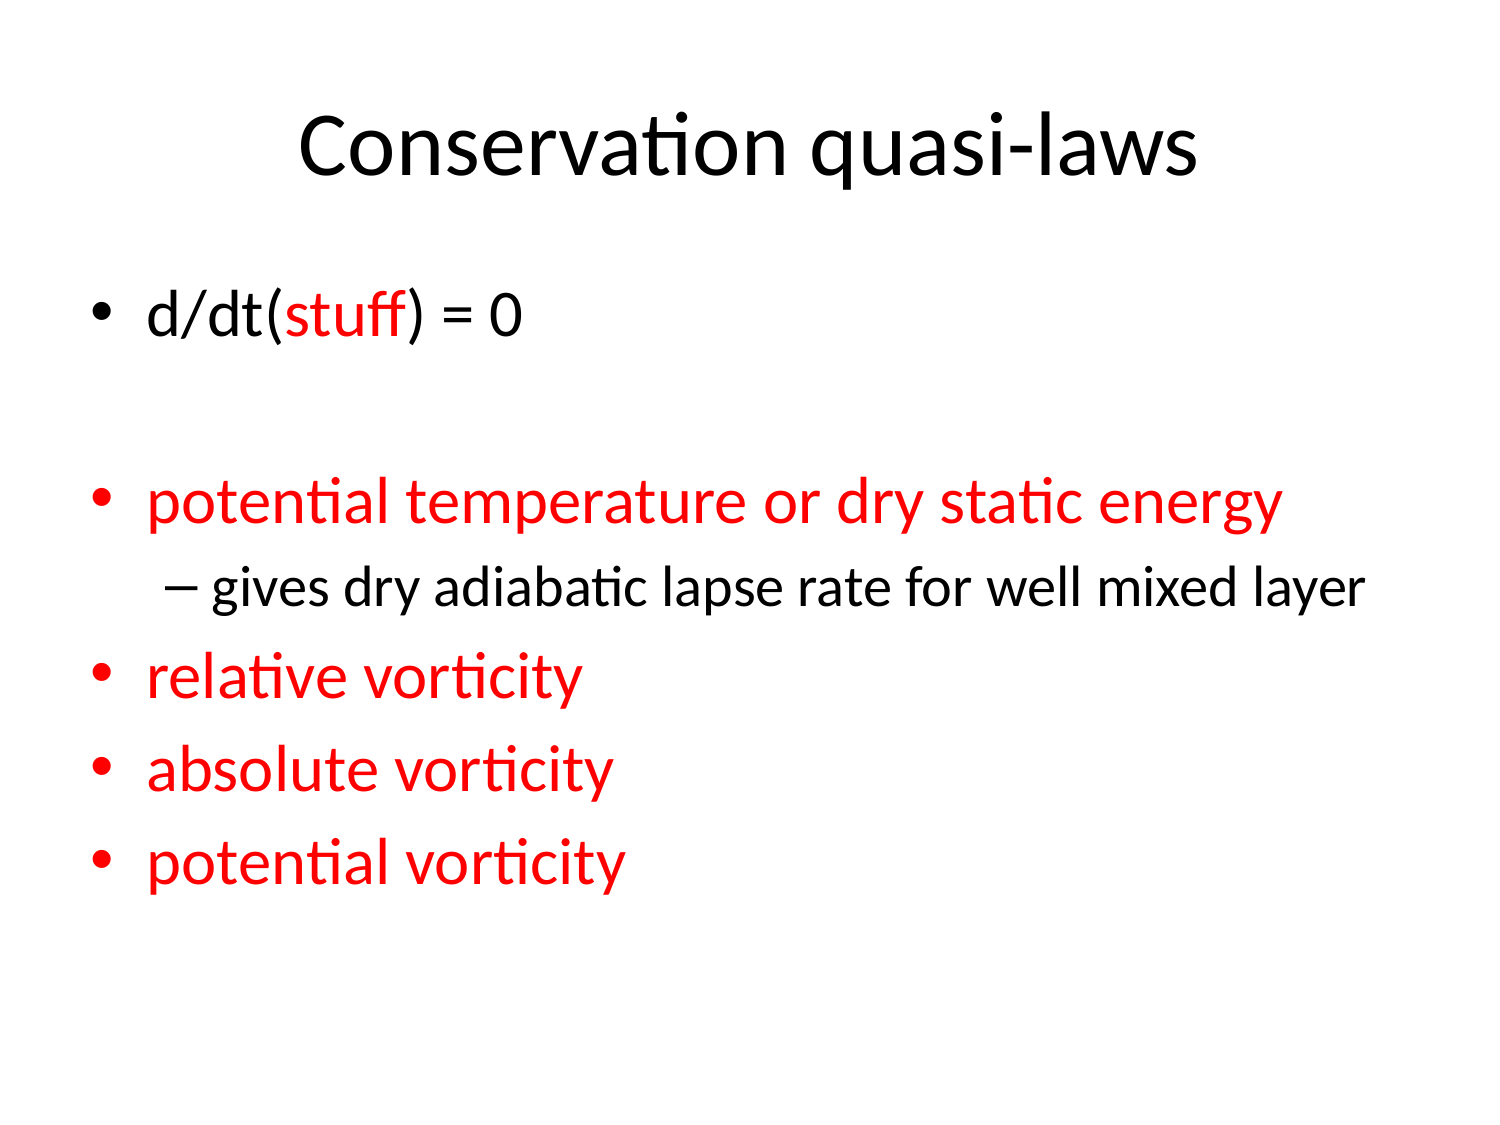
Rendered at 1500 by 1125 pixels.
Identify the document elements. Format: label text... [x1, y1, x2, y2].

title Conservation quasi-laws [75, 45, 1425, 233]
list d/dt(stuff) = 0 potential temperature or dry static energy gives dry adiabatic lapse rate for well mixed layer relative vorticity absolute vorticity potential vorticity [75, 262, 1425, 1005]
